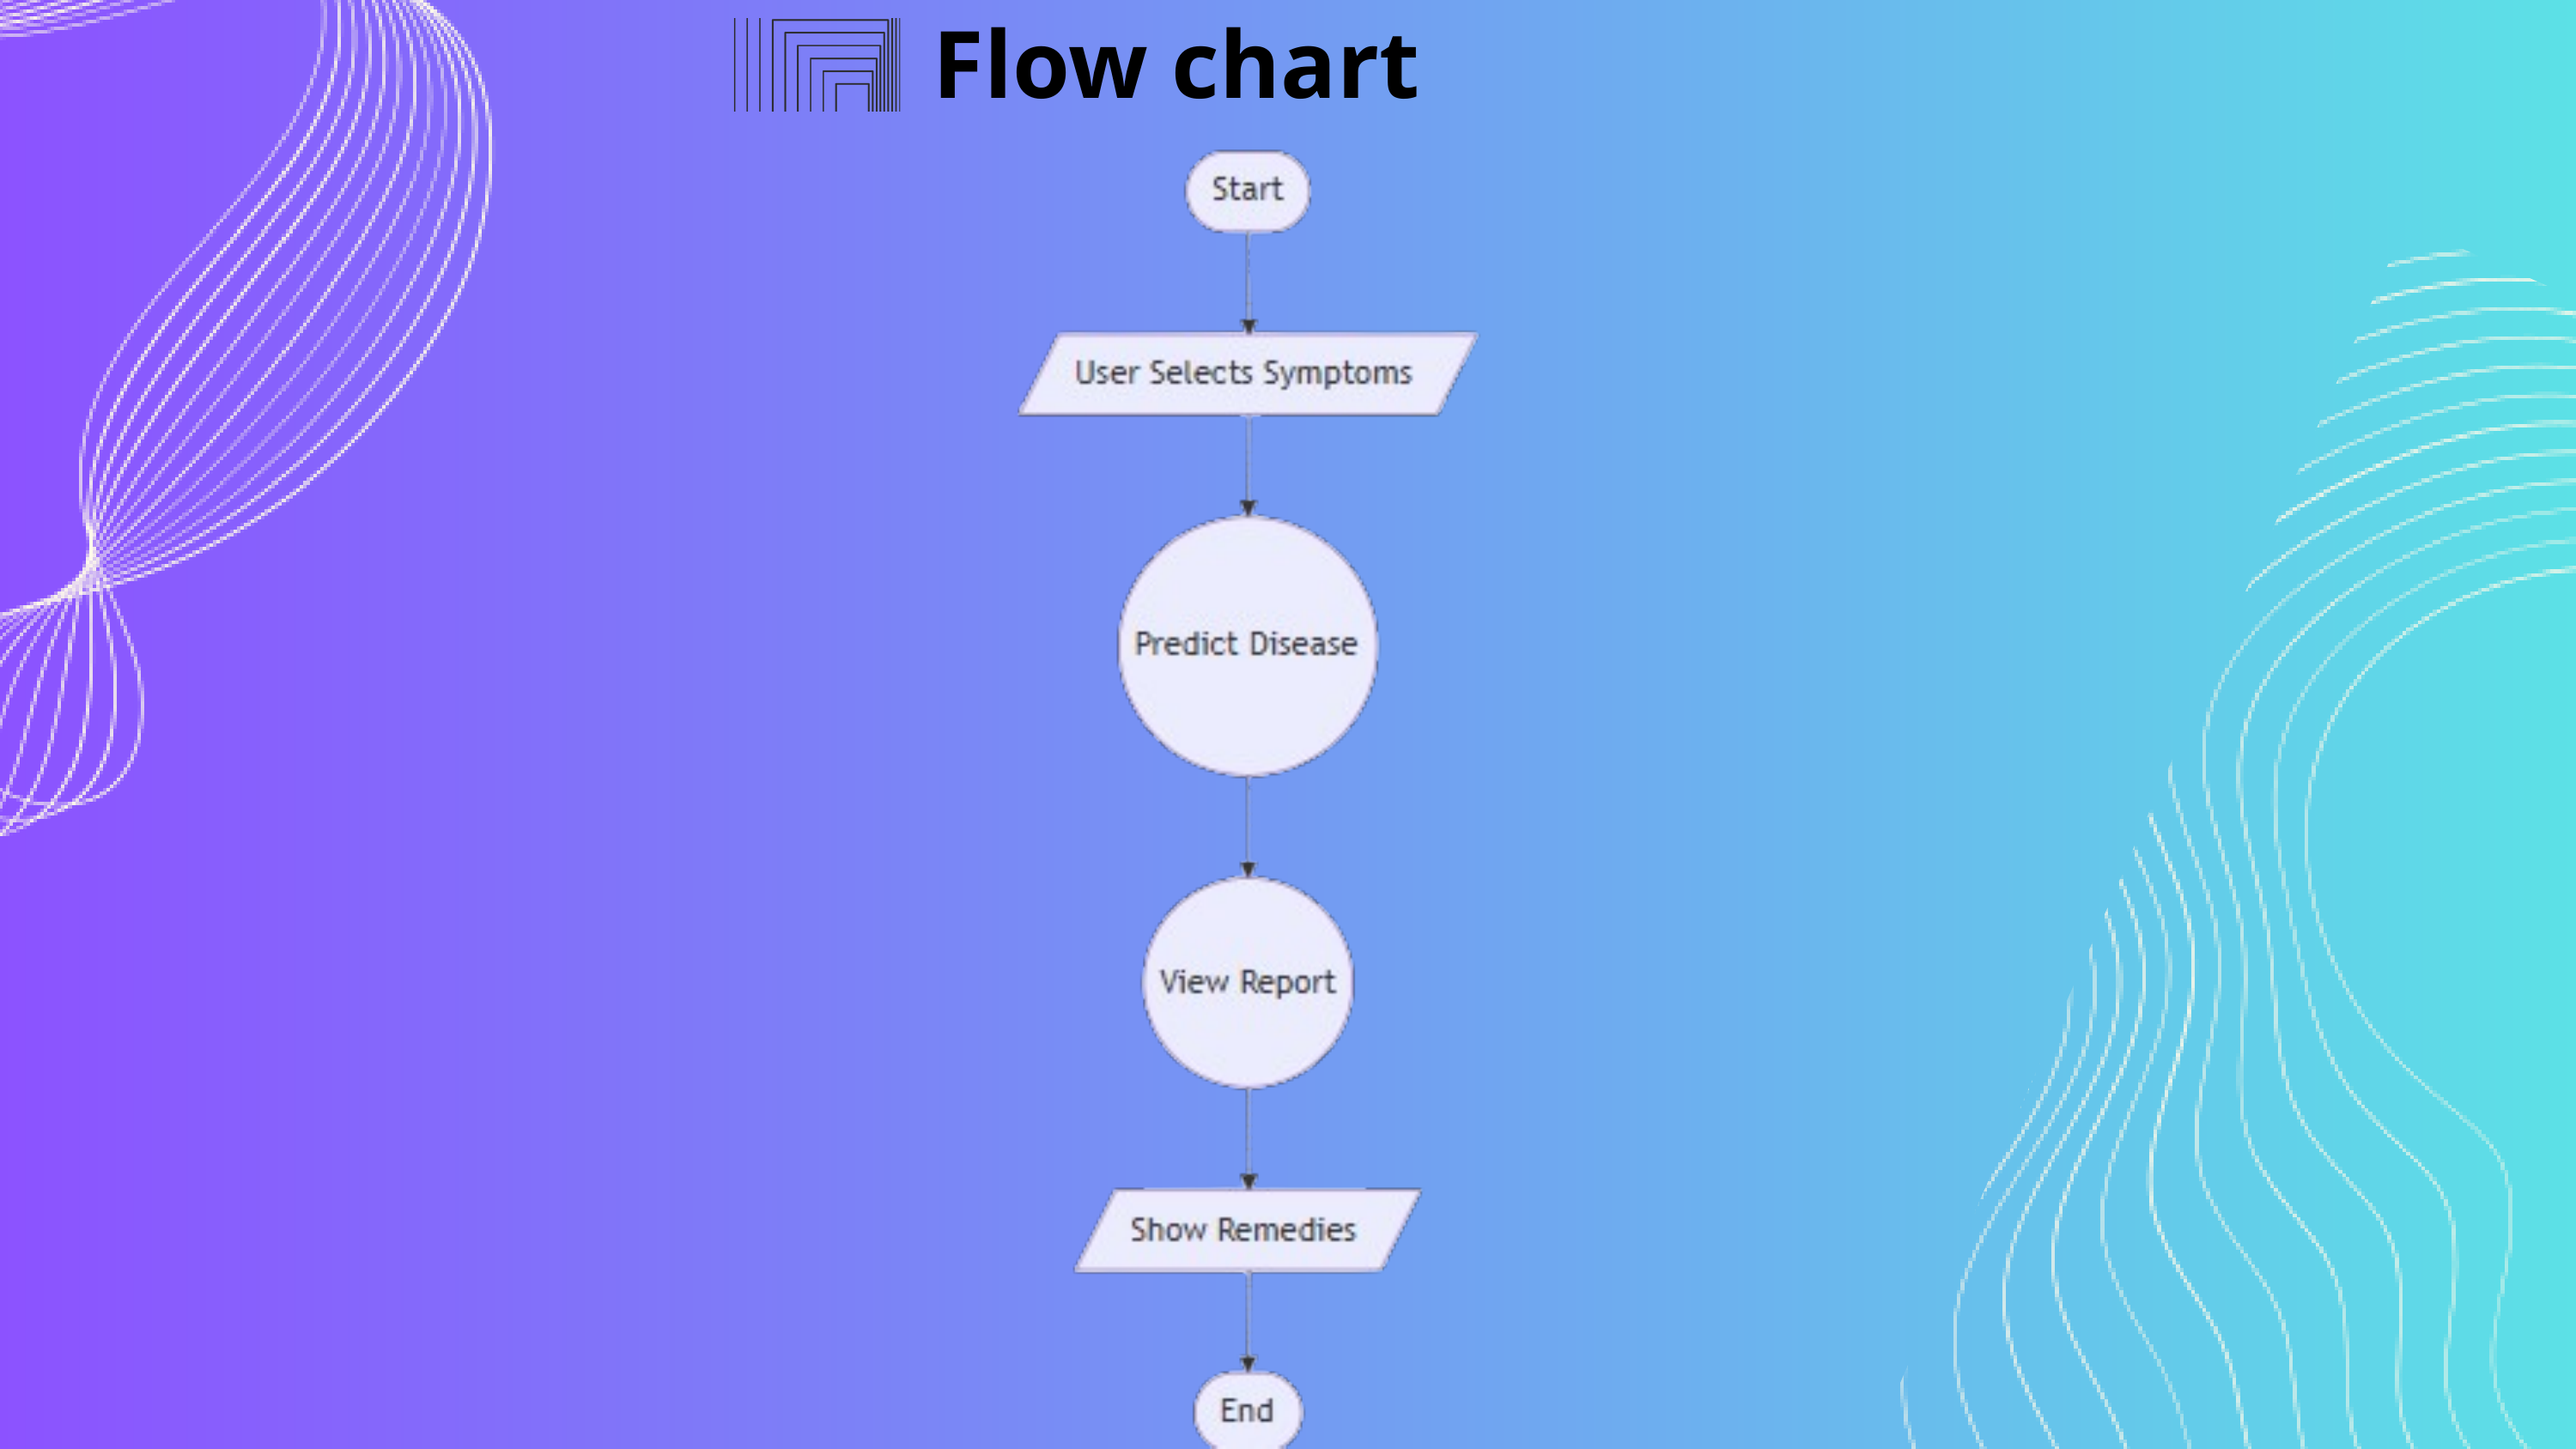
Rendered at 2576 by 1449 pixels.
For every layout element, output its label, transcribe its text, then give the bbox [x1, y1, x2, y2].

text_box [1871, 224, 2576, 1449]
text_box Flow chart [927, 0, 1426, 117]
text_box [900, 111, 1691, 1449]
text_box [733, 18, 901, 112]
text_box [0, 0, 496, 1233]
